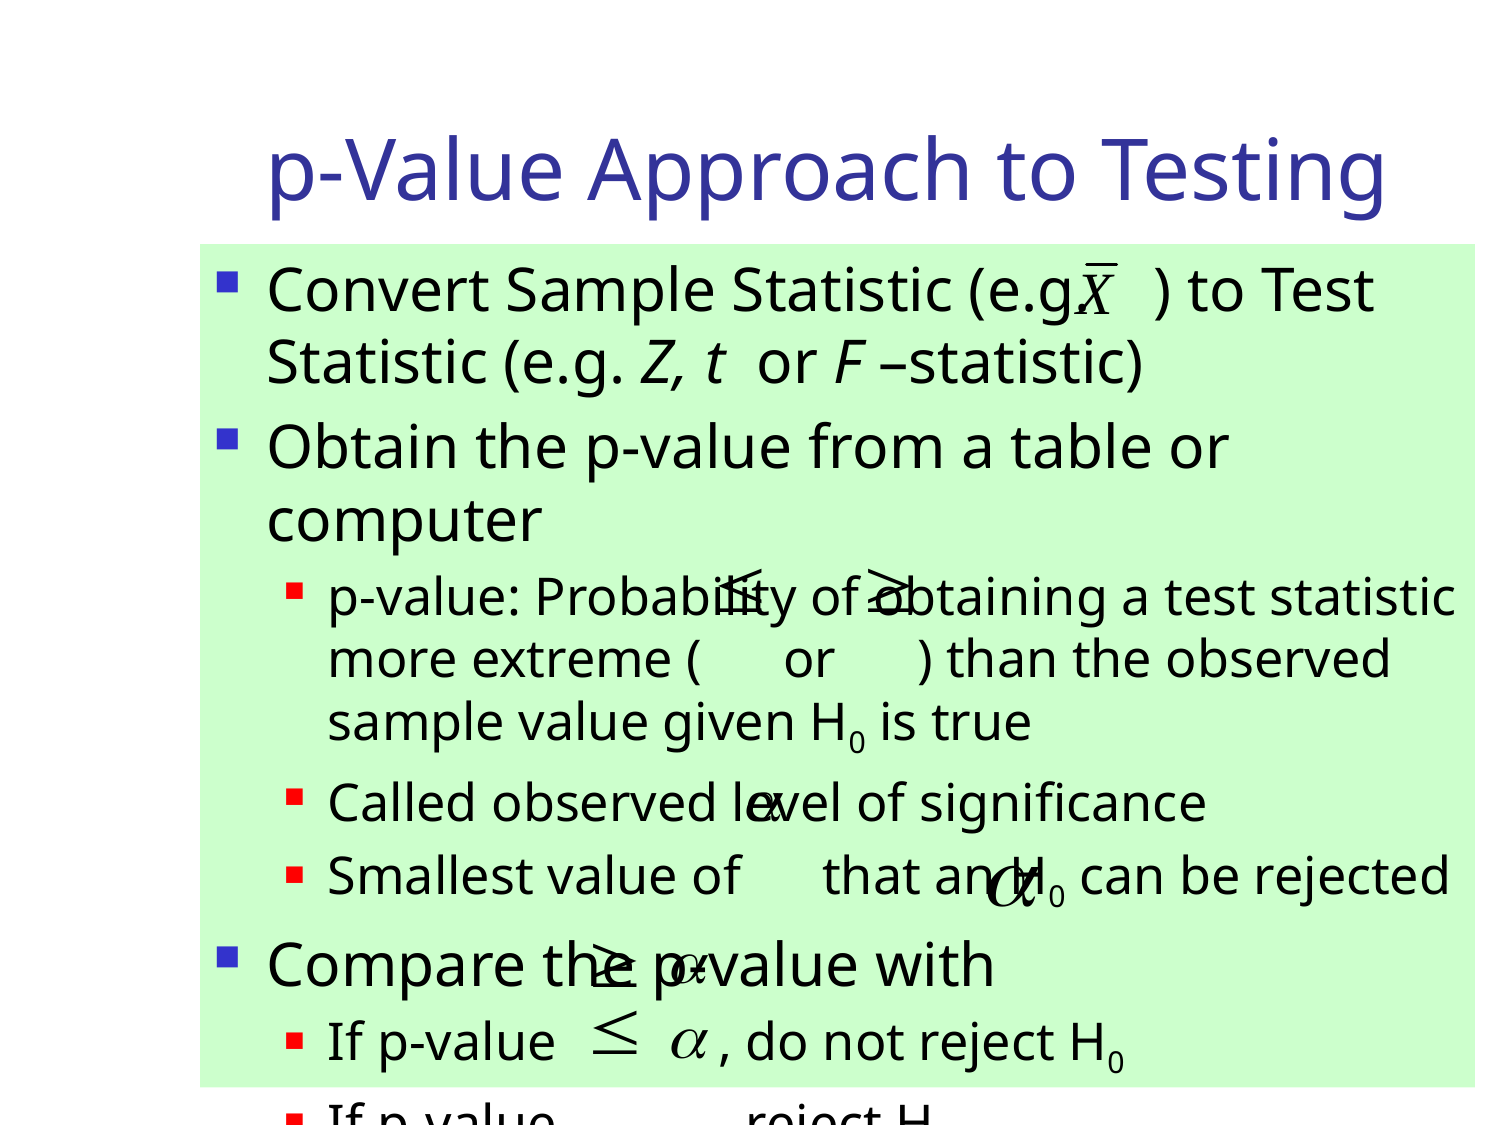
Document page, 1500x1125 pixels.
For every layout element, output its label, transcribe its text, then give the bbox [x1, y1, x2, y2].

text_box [662, 1016, 726, 1075]
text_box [699, 549, 763, 626]
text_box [574, 1007, 638, 1068]
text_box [662, 941, 726, 1000]
list Convert Sample Statistic (e.g. ) to Test Statistic (e.g. Z, t or F –statistic) Obtain the p-value from a table or computer p-value: Probability of obtaining a test statistic more extreme ( or ) than the observed sample value given H0 is true Called observed level of significance Smallest value of that an H0 can be rejected Compare the p-value with If p-value , do not reject H0 If p-value , reject H0 [199, 243, 1476, 1088]
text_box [1062, 249, 1133, 326]
title p-Value Approach to Testing [188, 37, 1468, 226]
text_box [849, 549, 913, 626]
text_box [737, 779, 801, 838]
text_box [574, 924, 638, 1001]
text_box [974, 847, 1063, 929]
